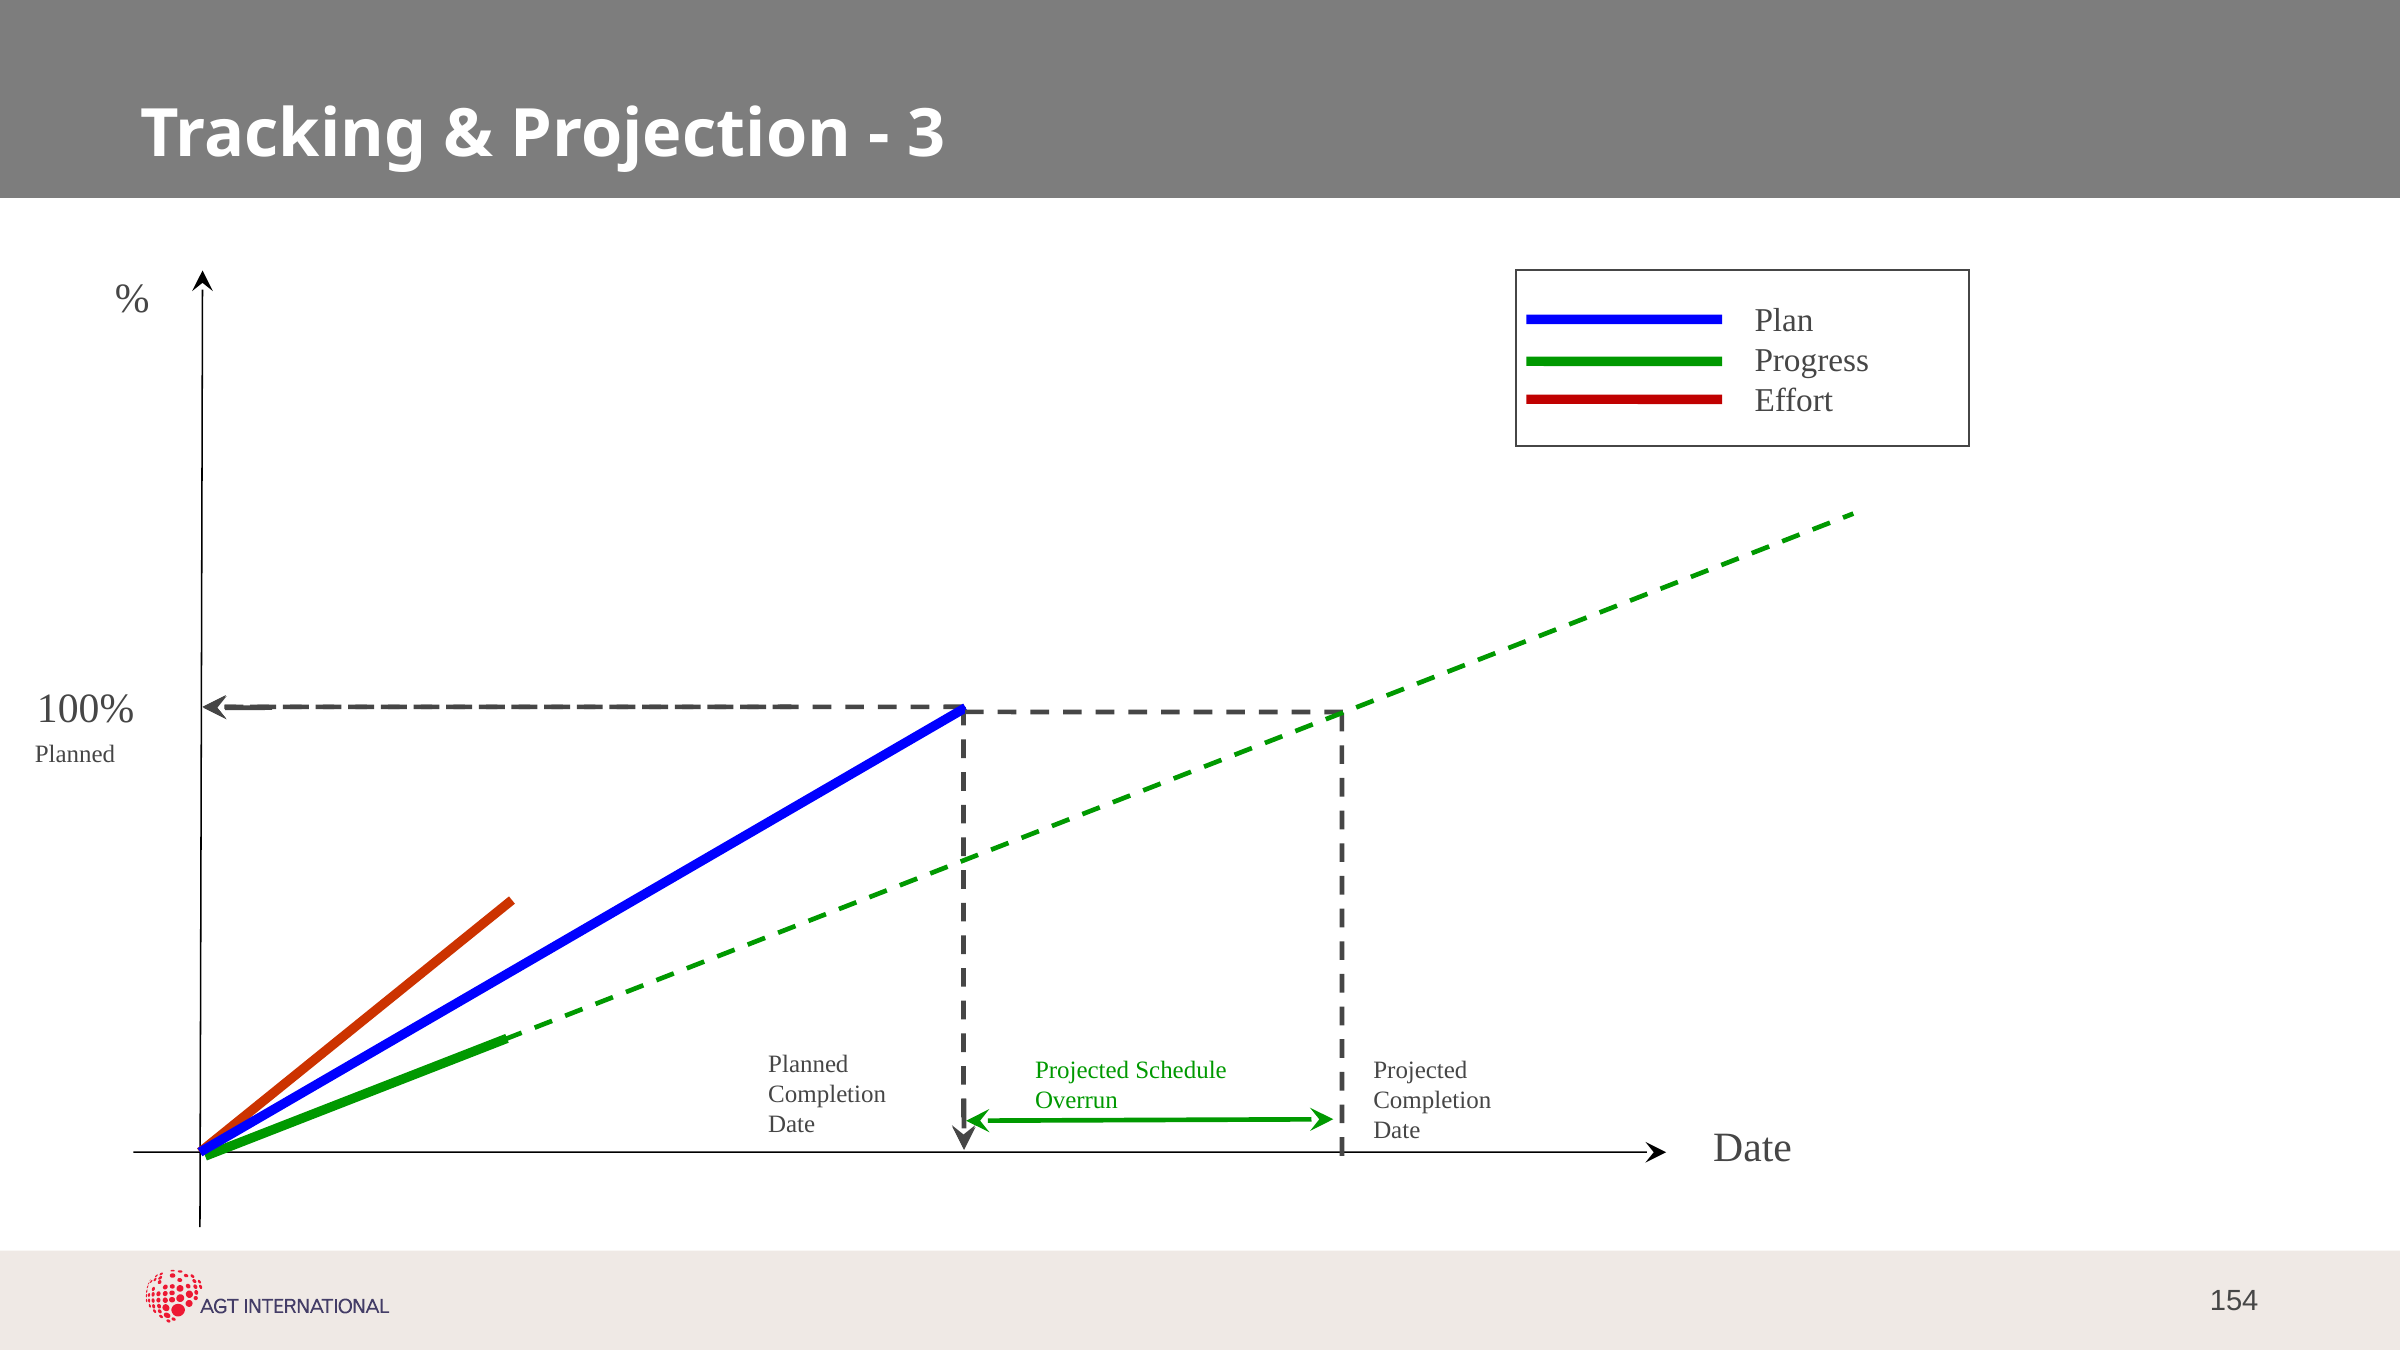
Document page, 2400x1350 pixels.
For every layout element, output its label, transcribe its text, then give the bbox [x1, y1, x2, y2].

text_box Planned Completion Date [753, 1039, 1010, 1145]
text_box [192, 270, 213, 292]
text_box % [100, 263, 165, 328]
title Tracking & Projection - 3 [118, 69, 2251, 180]
text_box Projected Completion Date [1358, 1045, 1616, 1151]
text_box 100% [22, 673, 262, 730]
text_box Plan Progress Effort [1515, 270, 1969, 447]
text_box [1645, 1141, 1667, 1163]
text_box Date [1698, 1112, 1807, 1177]
text_box [1312, 1122, 1328, 1130]
text_box [953, 1129, 975, 1151]
text_box Projected Schedule Overrun [1020, 1046, 1358, 1122]
text_box [966, 1110, 987, 1132]
text_box Planned [20, 730, 277, 775]
